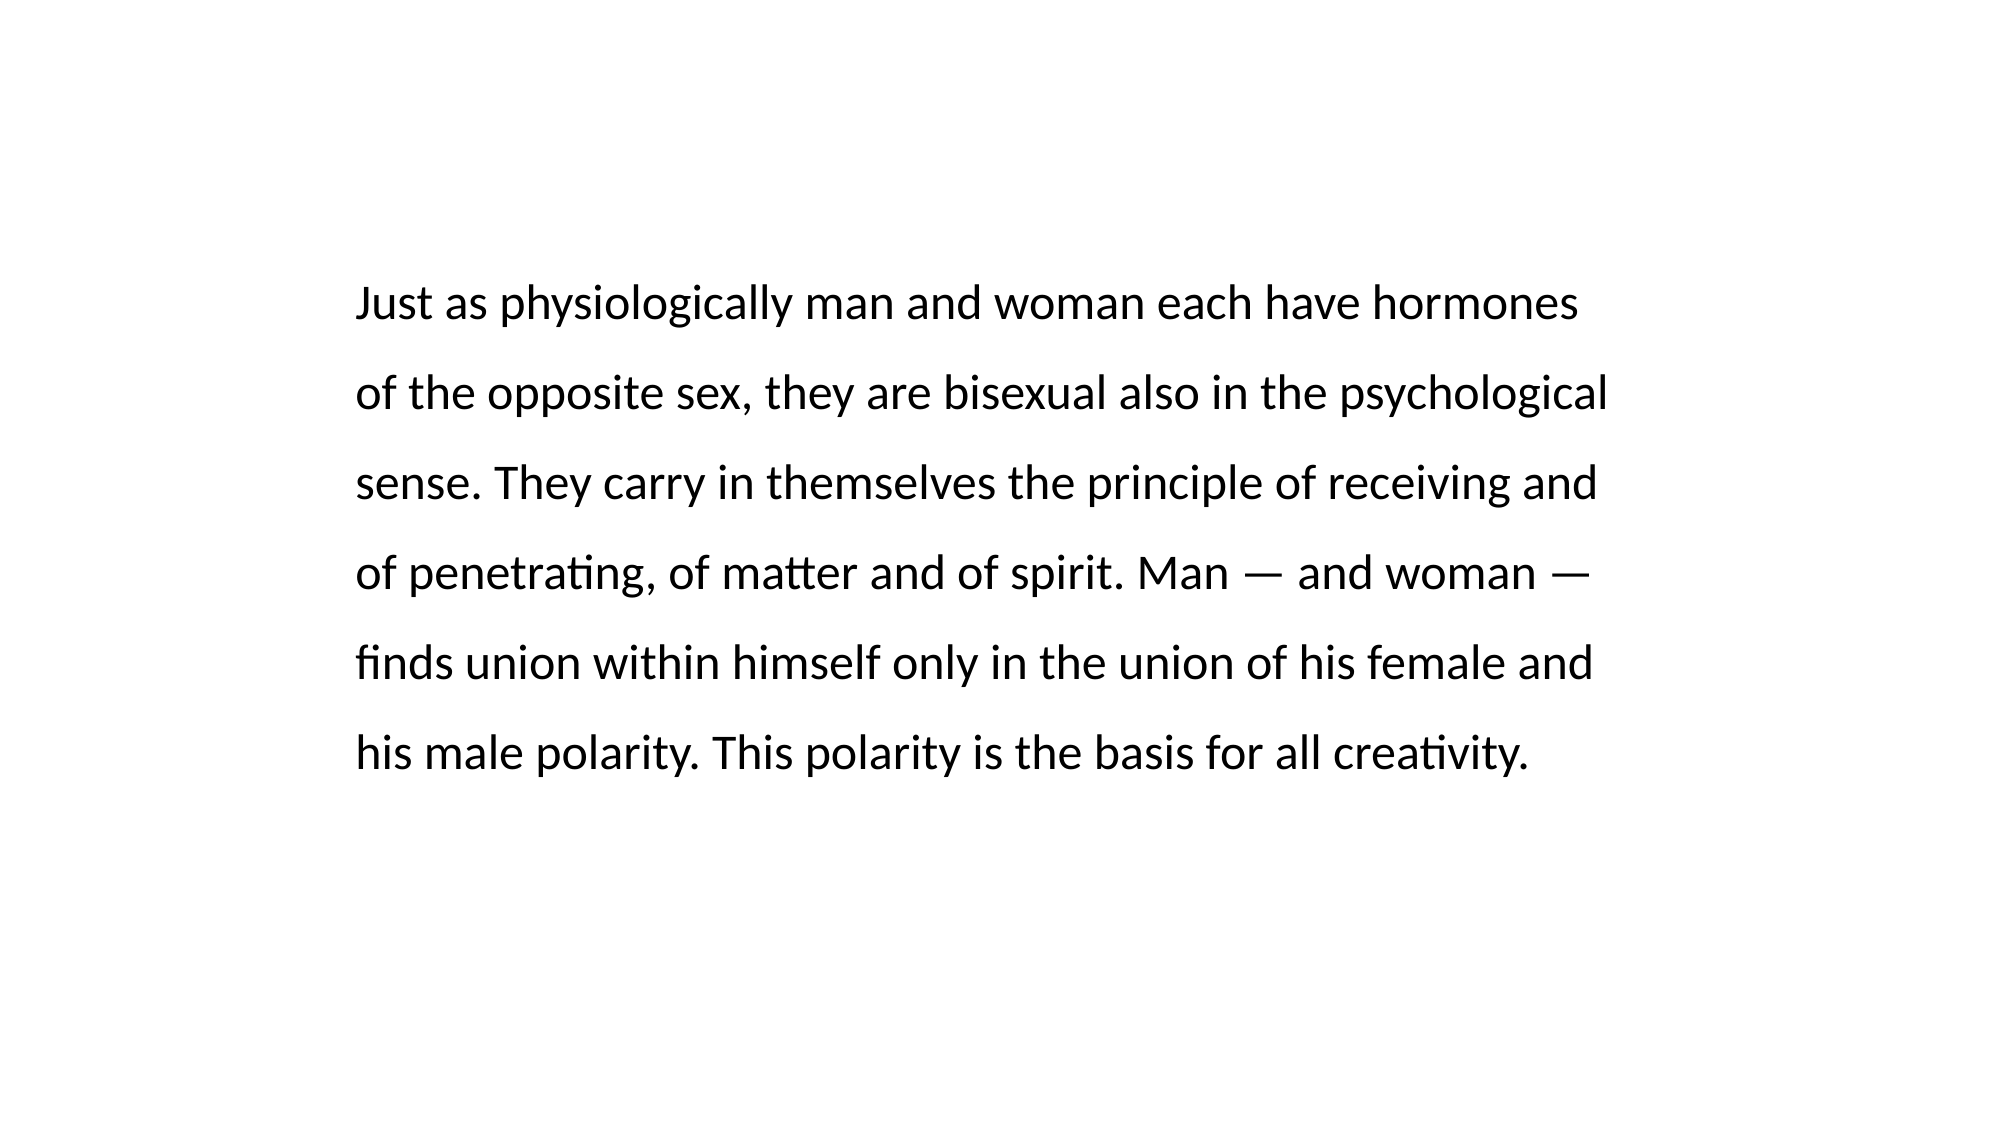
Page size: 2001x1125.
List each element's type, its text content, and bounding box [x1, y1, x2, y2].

text_box Just as physiologically man and woman each have hormones of the opposite sex, they are bisexual also in the psychological sense. They carry in themselves the principle of receiving and of penetrating, of matter and of spirit. Man — and woman — finds union within himself only in the union of his female and his male polarity. This polarity is the basis for all creativity. [340, 232, 1636, 878]
